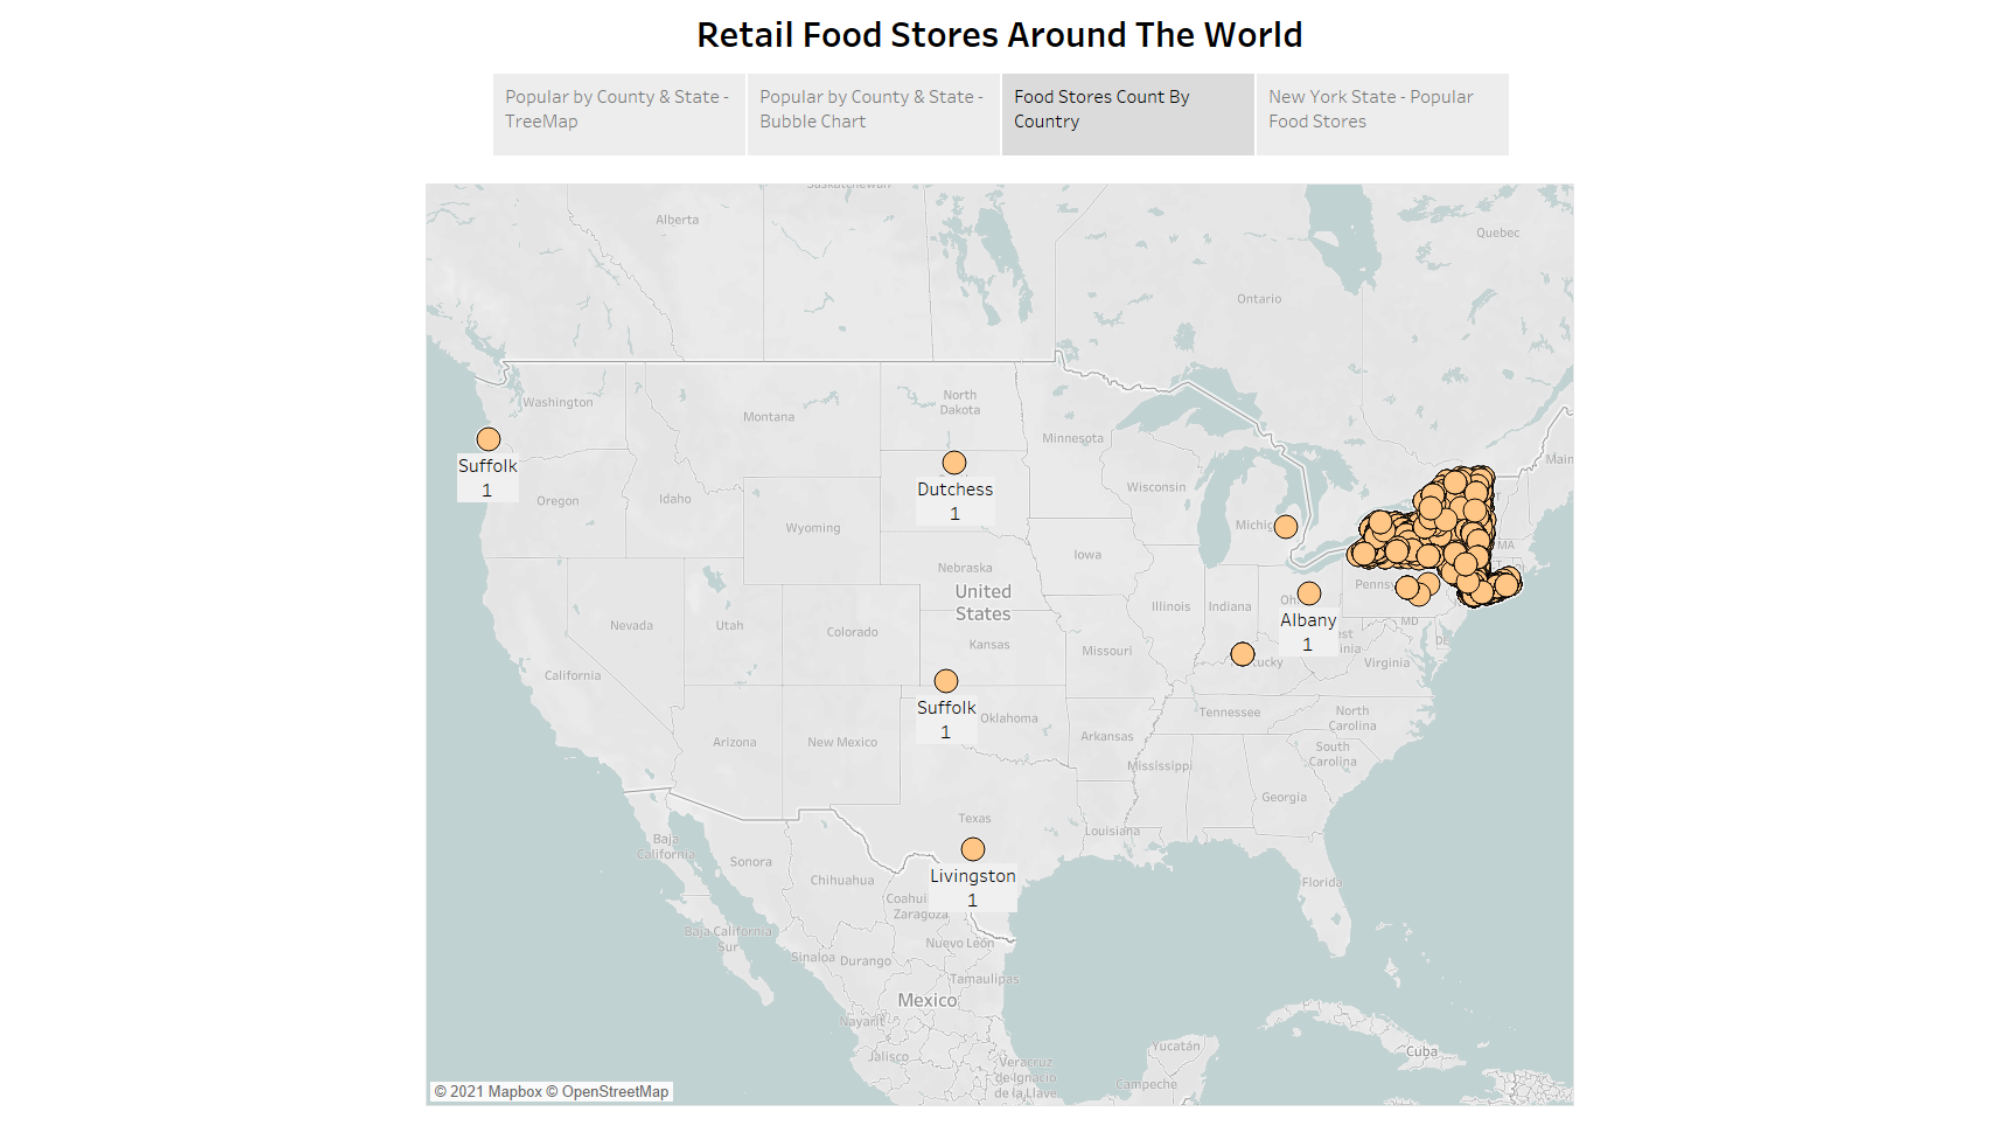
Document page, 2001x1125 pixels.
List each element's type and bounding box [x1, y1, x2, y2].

picture [407, 0, 1593, 1125]
